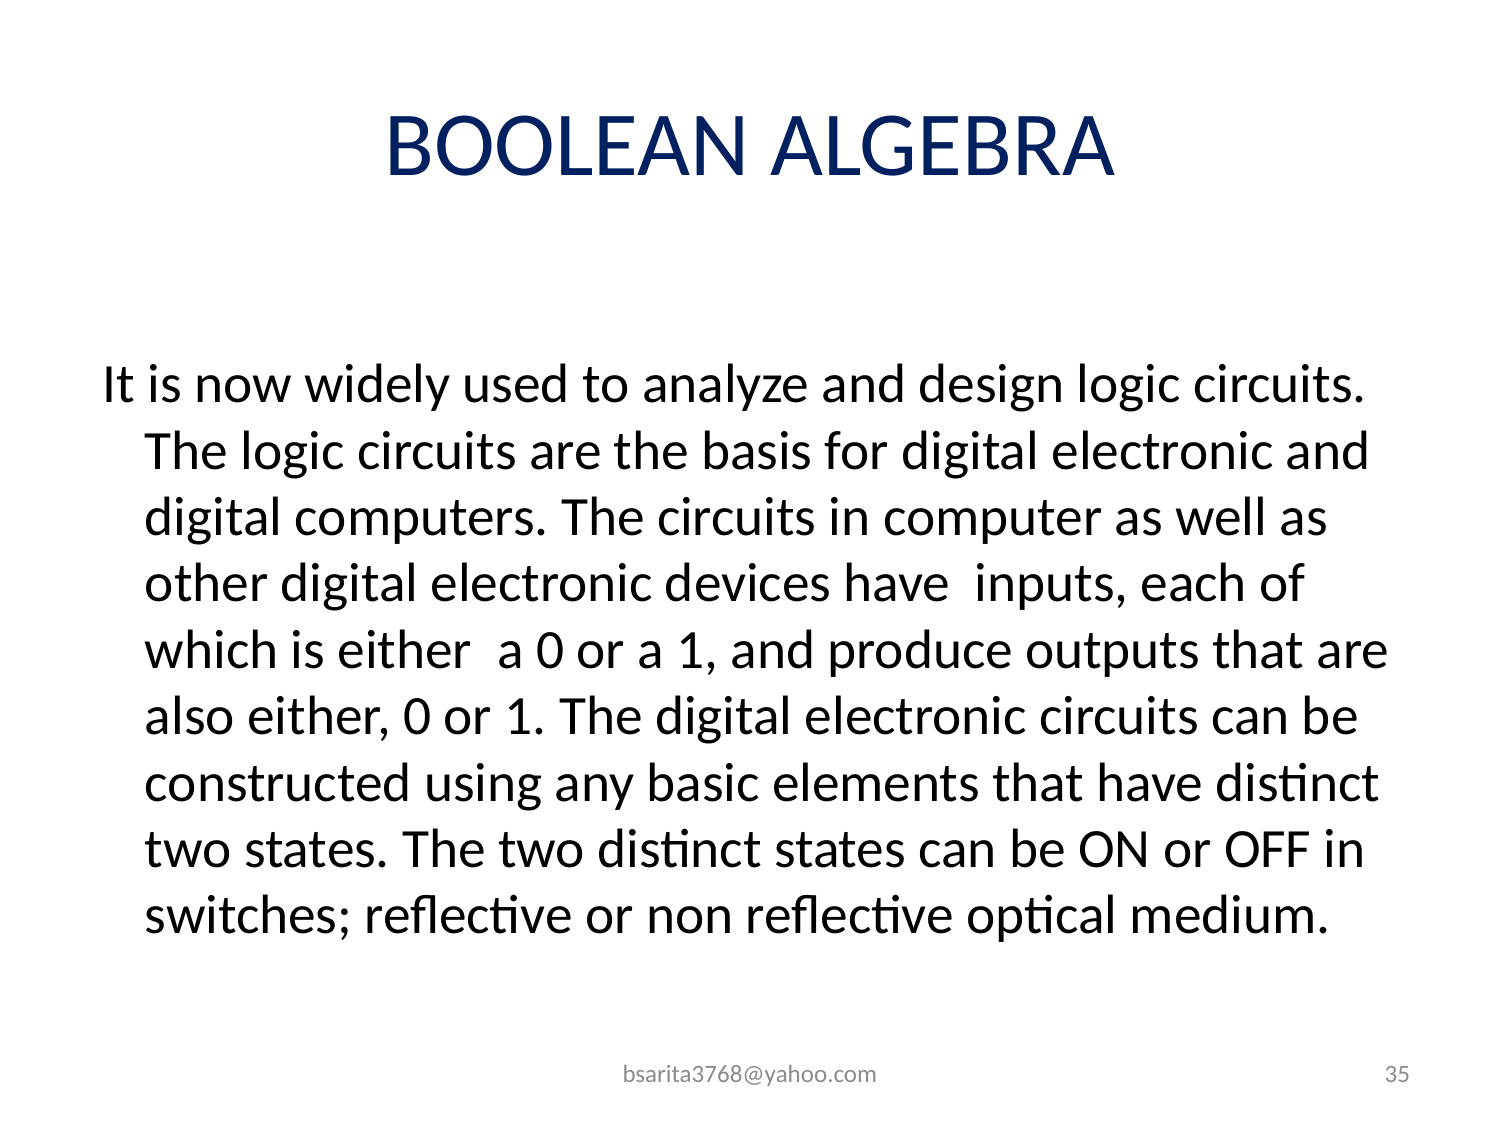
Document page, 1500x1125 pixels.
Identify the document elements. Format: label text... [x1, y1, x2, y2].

list It is now widely used to analyze and design logic circuits. The logic circuits are the basis for digital electronic and digital computers. The circuits in computer as well as other digital electronic devices have inputs, each of which is either a 0 or a 1, and produce outputs that are also either, 0 or 1. The digital electronic circuits can be constructed using any basic elements that have distinct two states. The two distinct states can be ON or OFF in switches; reflective or non reflective optical medium. [75, 262, 1425, 1005]
title BOOLEAN ALGEBRA [75, 45, 1425, 233]
footer bsarita3768@yahoo.com [512, 1042, 988, 1103]
slide_number 35 [1074, 1042, 1425, 1103]
